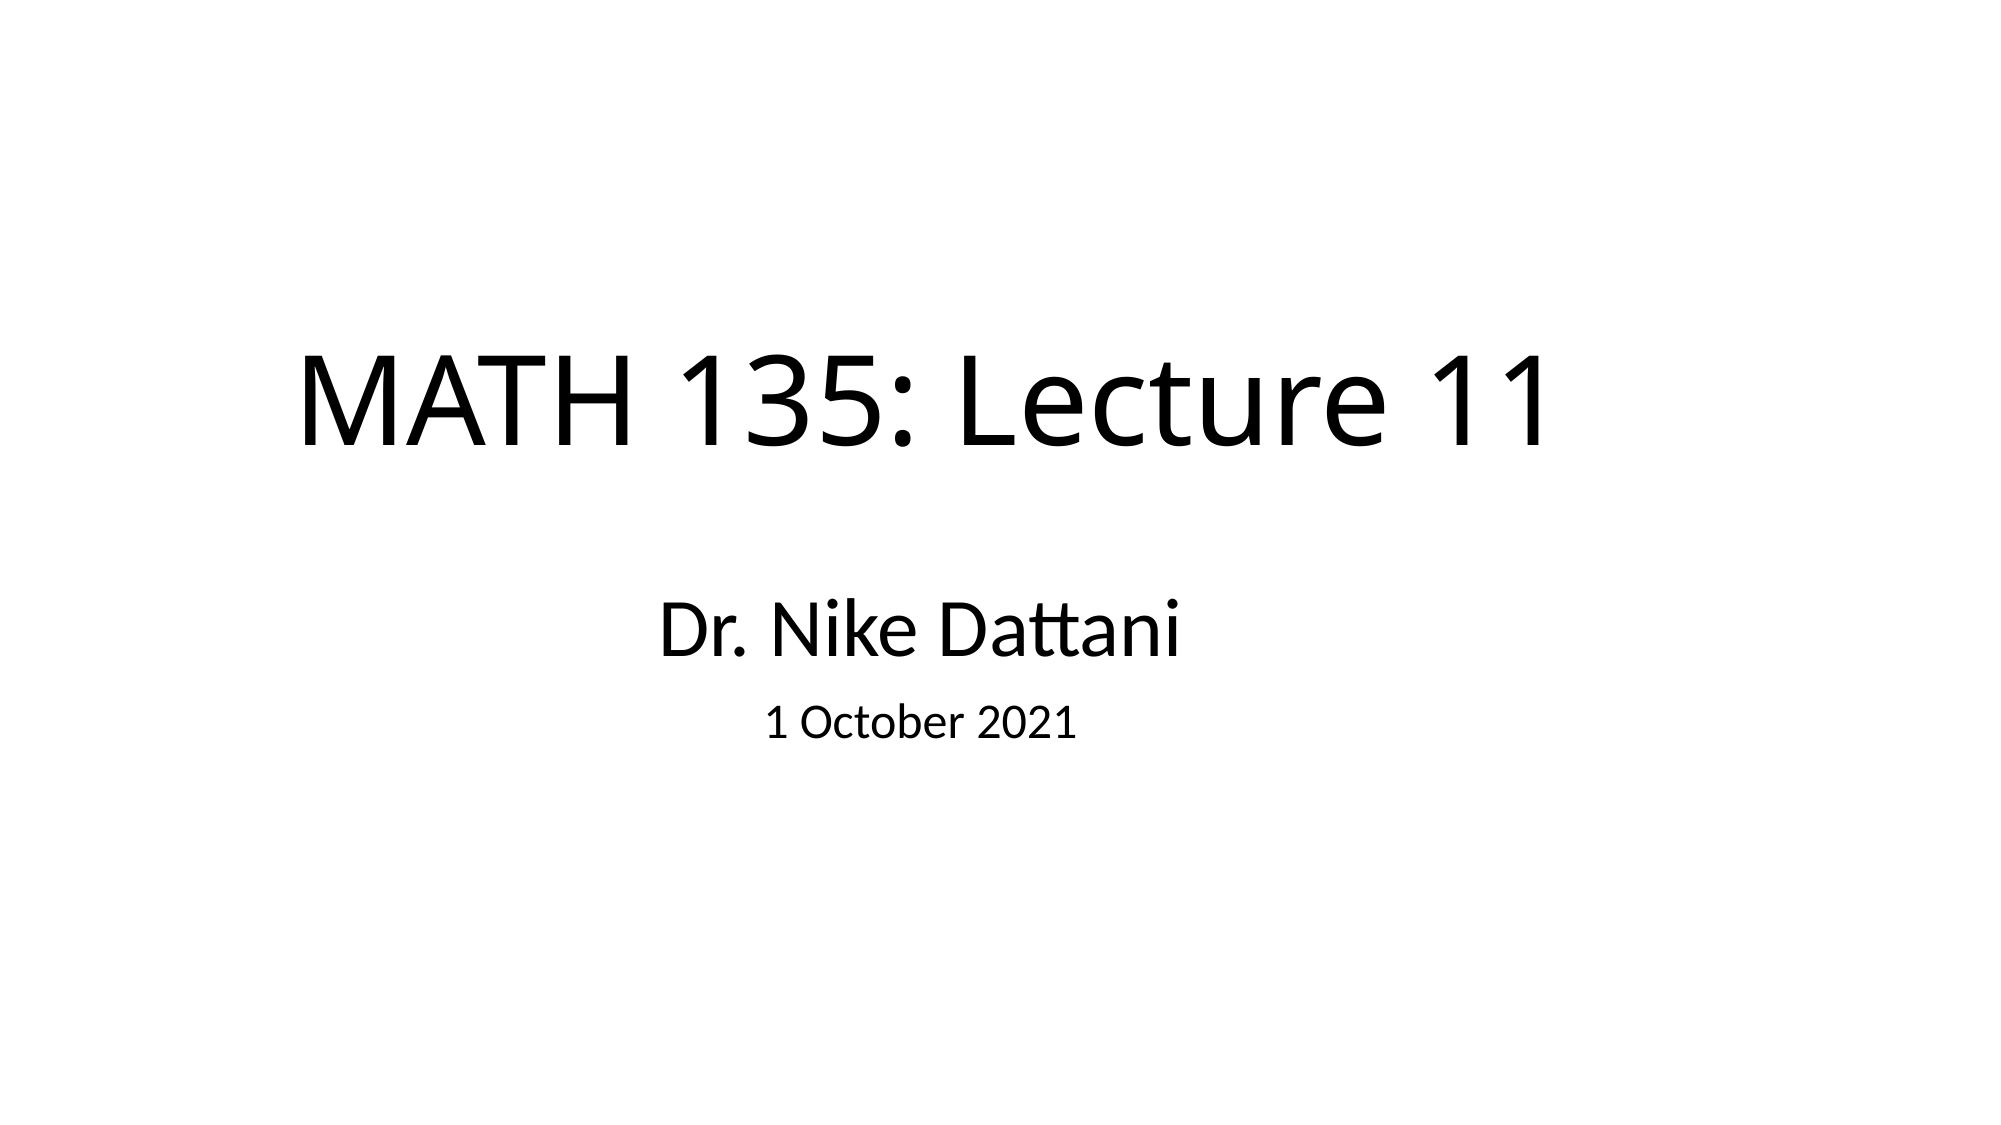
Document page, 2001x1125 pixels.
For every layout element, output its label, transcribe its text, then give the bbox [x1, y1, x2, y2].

title MATH 135: Lecture 11 [71, 0, 1789, 480]
subtitle Dr. Nike Dattani 1 October 2021 [170, 577, 1671, 849]
